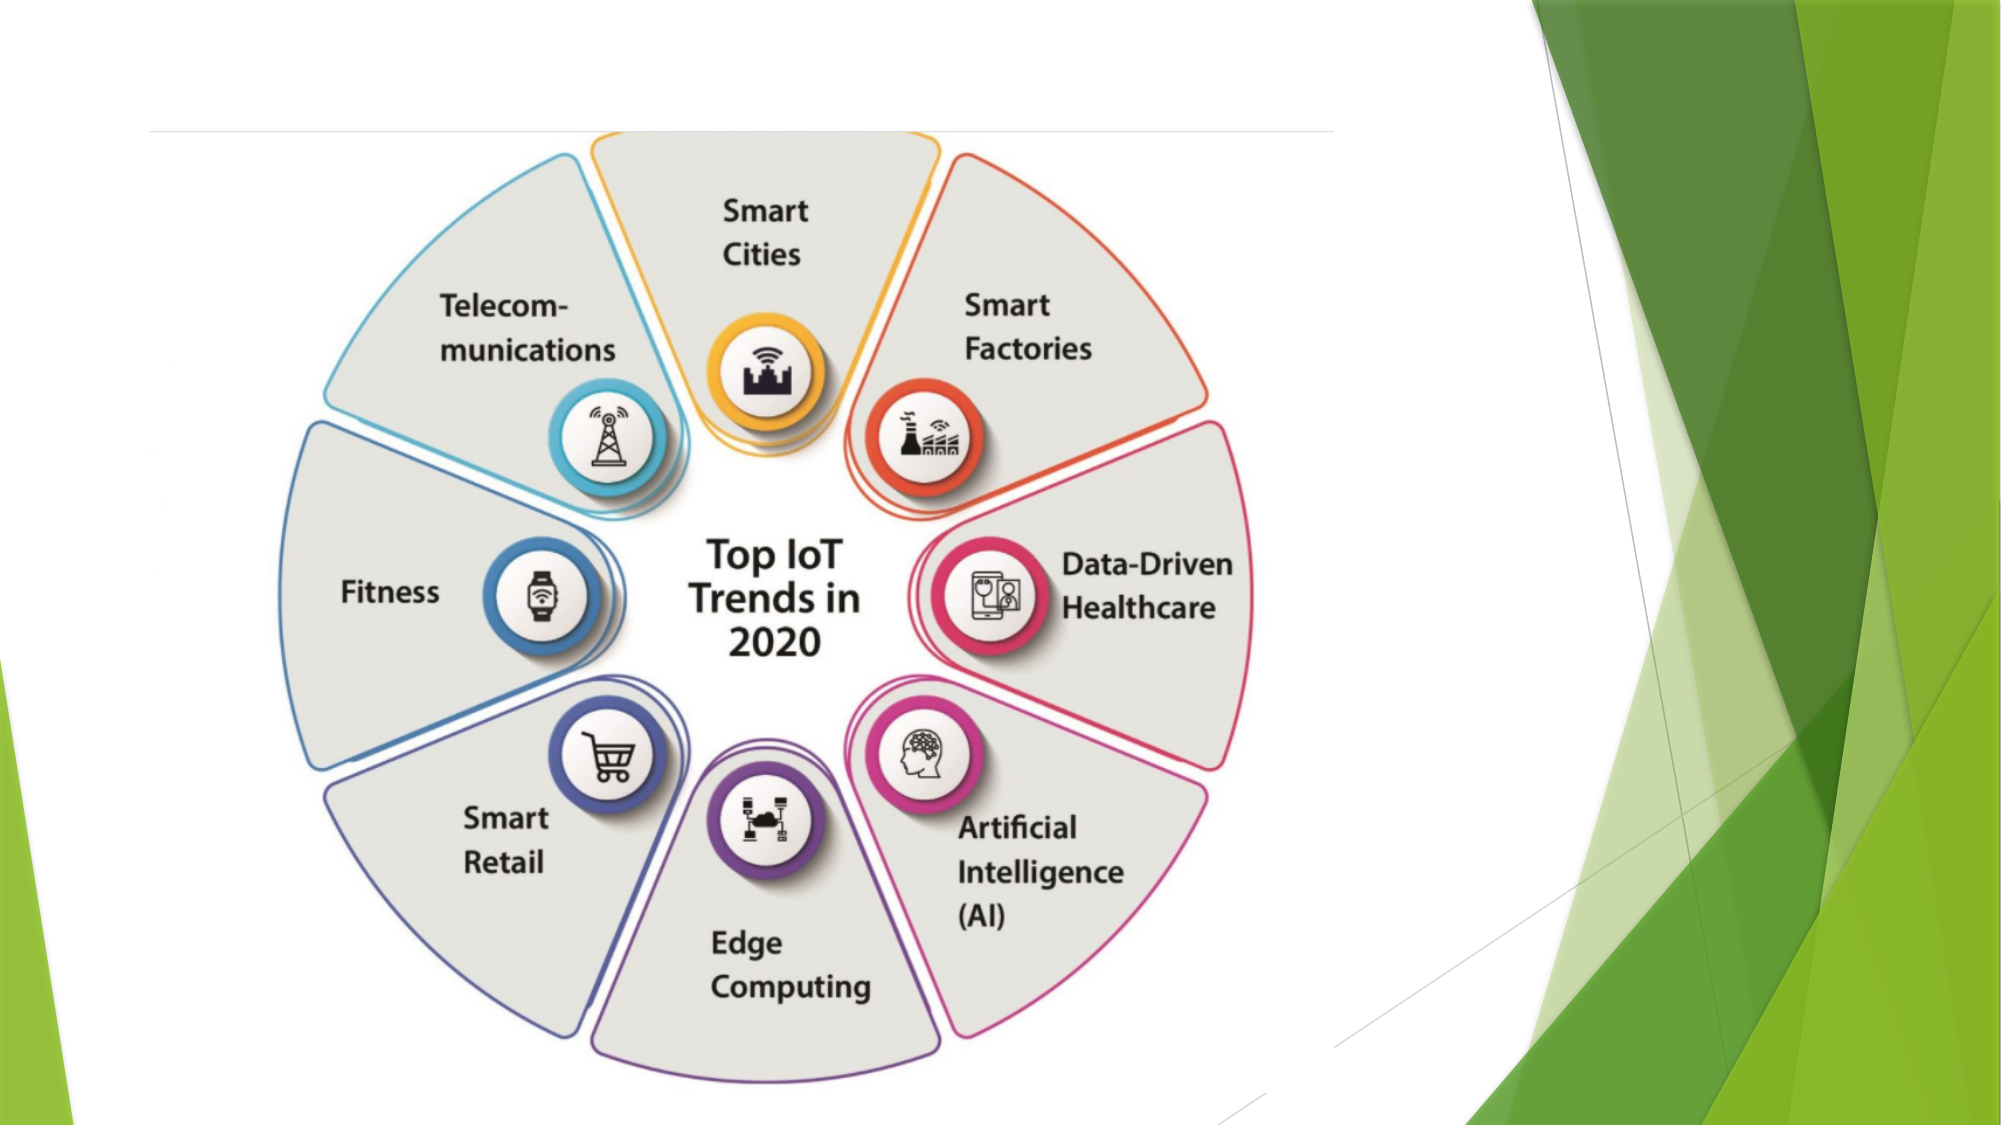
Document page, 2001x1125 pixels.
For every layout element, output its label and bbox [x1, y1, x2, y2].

list [149, 131, 1334, 1093]
